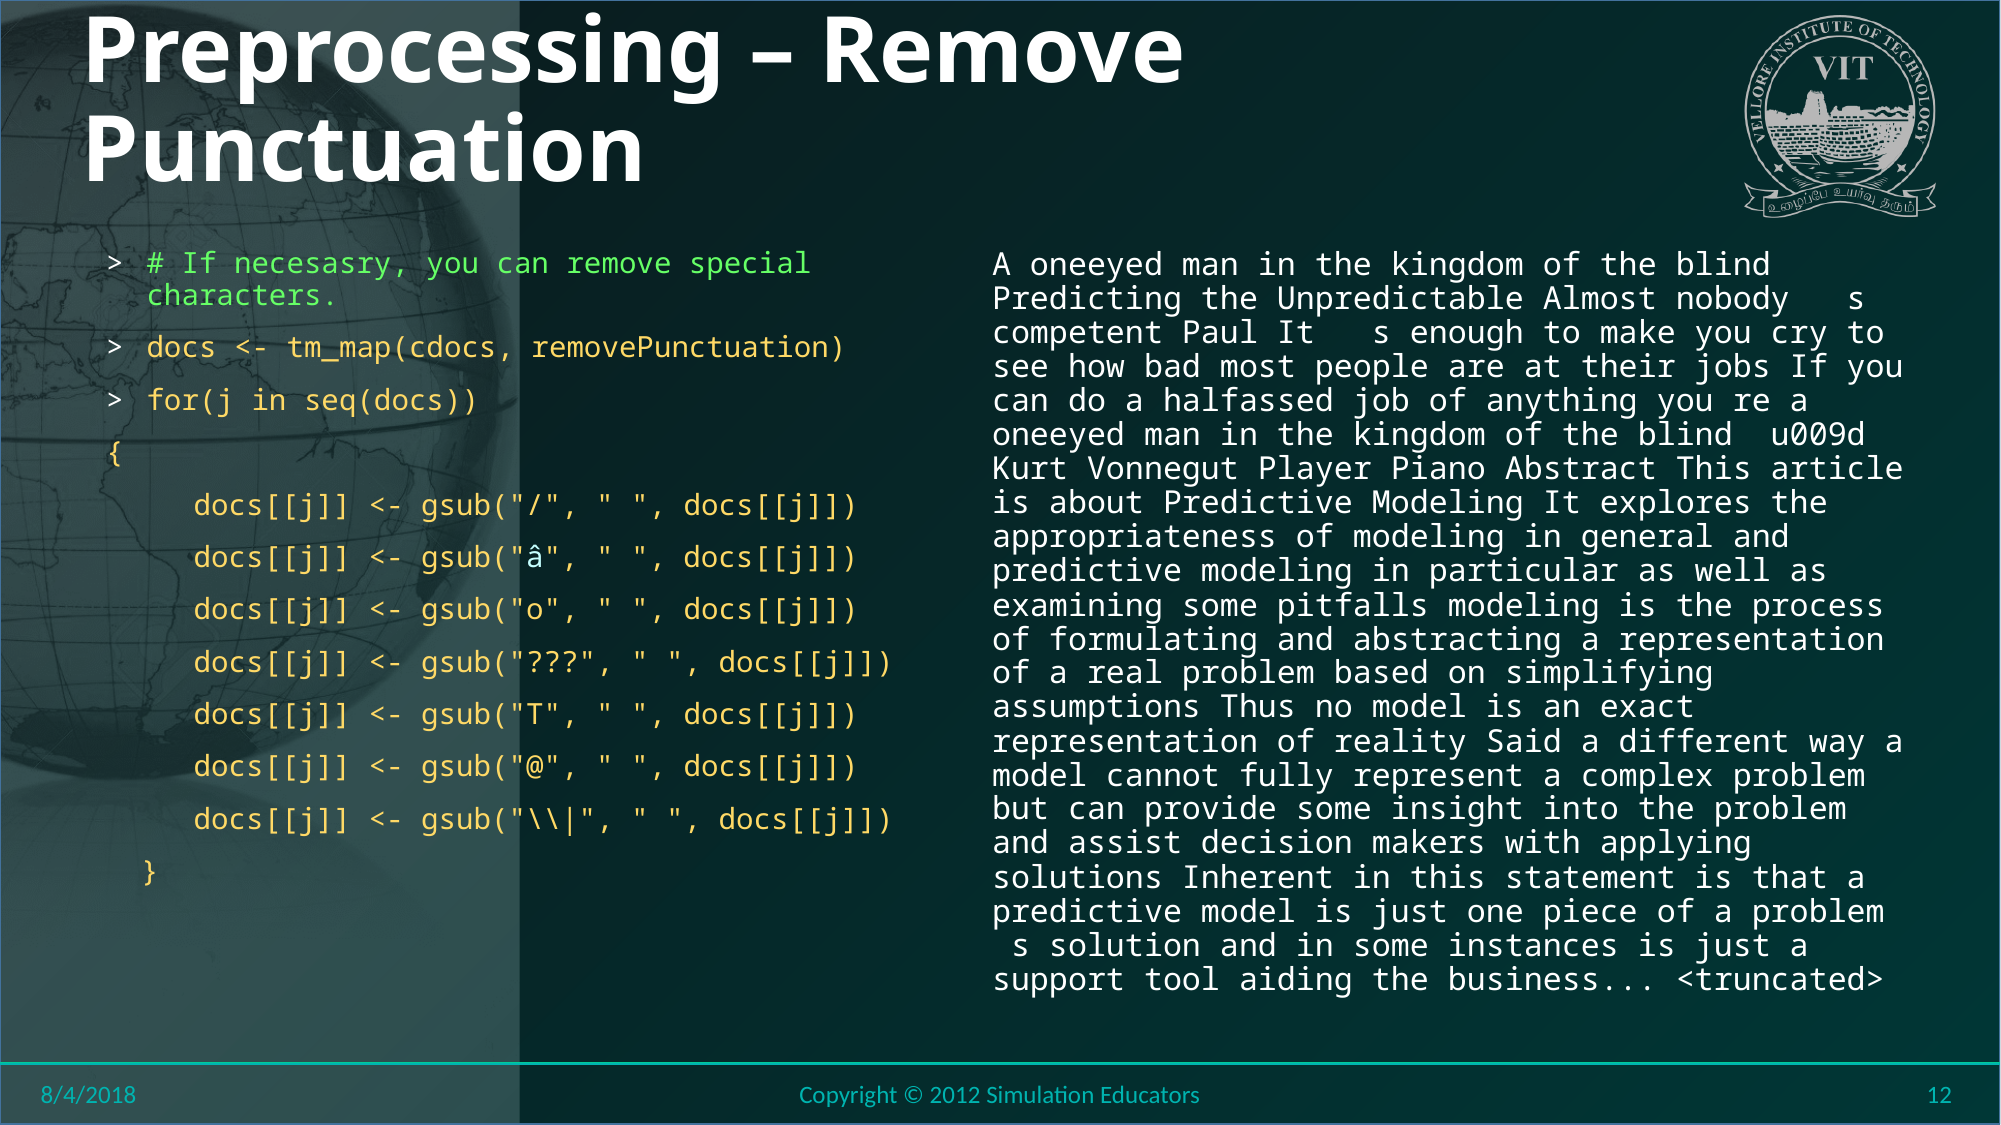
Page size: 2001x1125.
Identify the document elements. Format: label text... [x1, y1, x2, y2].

title Preprocessing – Remove Punctuation [66, 1, 1716, 204]
list # If necesasry, you can remove special characters. docs <- tm_map(cdocs, removePunctuation) for(j in seq(docs)) { docs[[j]] <- gsub("/", " ", docs[[j]]) docs[[j]] <- gsub("â", " ", docs[[j]]) docs[[j]] <- gsub("o", " ", docs[[j]]) docs[[j]] <- gsub("???", " ", docs[[j]]) docs[[j]] <- gsub("T", " ", docs[[j]]) docs[[j]] <- gsub("@", " ", docs[[j]]) docs[[j]] <- gsub("\\|", " ", docs[[j]]) } [91, 241, 977, 1014]
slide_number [25, 1064, 476, 1124]
footer Copyright © 2012 Simulation Educators [662, 1064, 1338, 1124]
slide_number 12 [1517, 1064, 1968, 1124]
list A oneeyed man in the kingdom of the blind Predicting the Unpredictable Almost nobody s competent Paul It s enough to make you cry to see how bad most people are at their jobs If you can do a halfassed job of anything you re a oneeyed man in the kingdom of the blind u009d Kurt Vonnegut Player Piano Abstract This article is about Predictive Modeling It explores the appropriateness of modeling in general and predictive modeling in particular as well as examining some pitfalls modeling is the process of formulating and abstracting a representation of a real problem based on simplifying assumptions Thus no model is an exact representation of reality Said a different way a model cannot fully represent a complex problem but can provide some insight into the problem and assist decision makers with applying solutions Inherent in this statement is that a predictive model is just one piece of a problem s solution and in some instances is just a support tool aiding the business... <truncated> [977, 241, 1926, 1014]
